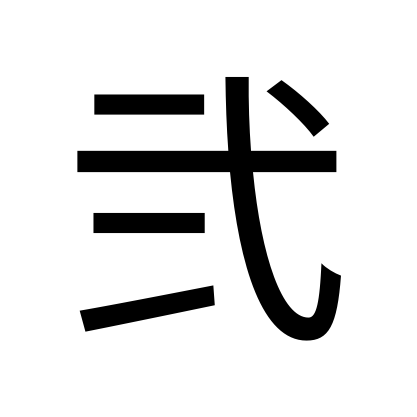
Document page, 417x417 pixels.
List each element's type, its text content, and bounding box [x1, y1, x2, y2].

text_box 弐 [4, 22, 410, 383]
